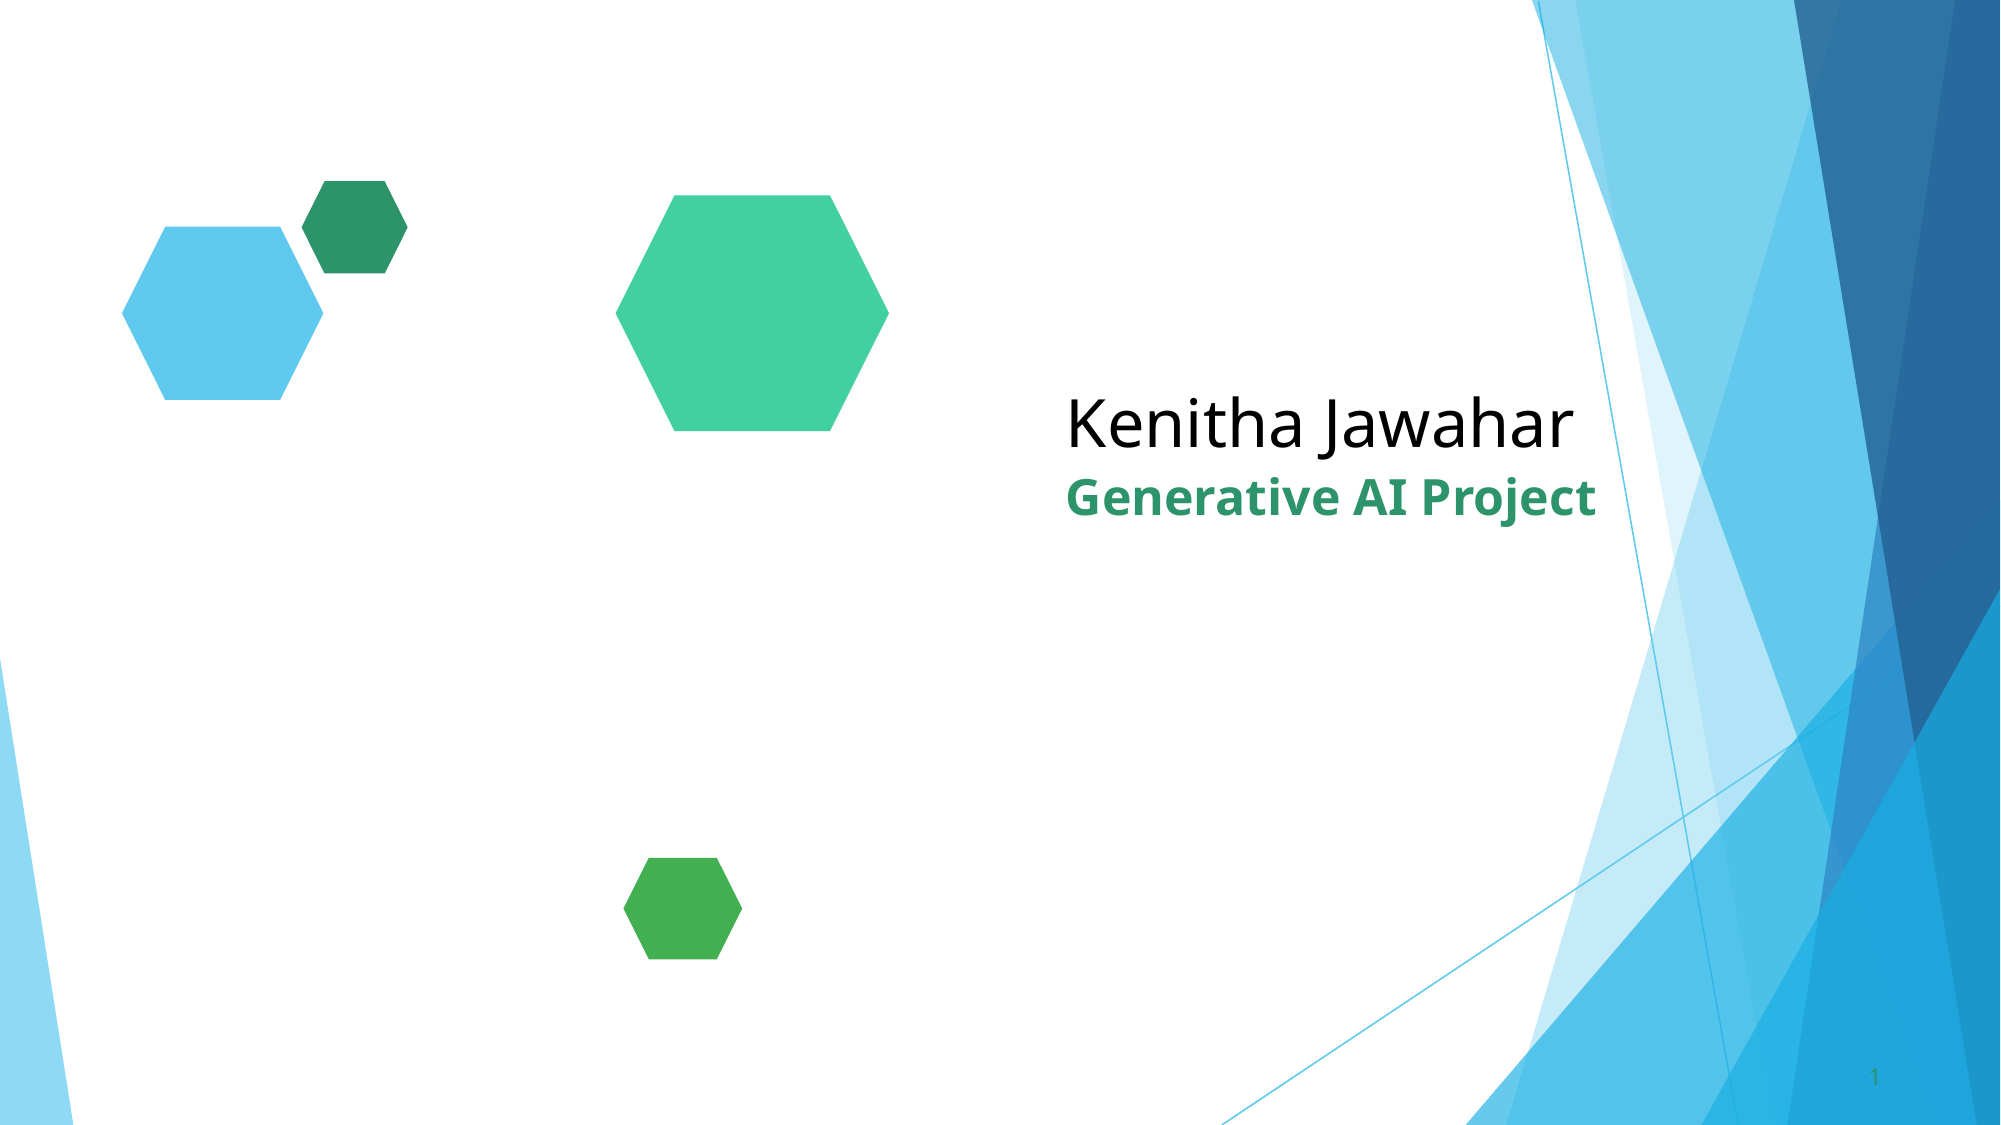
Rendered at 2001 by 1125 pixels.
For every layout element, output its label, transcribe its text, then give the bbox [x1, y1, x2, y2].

slide_number 1 [1849, 1061, 1890, 1125]
text_box Kenitha Jawahar [1063, 377, 1800, 461]
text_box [121, 180, 408, 401]
text_box [623, 857, 743, 960]
text_box Generative AI Project [1063, 462, 1600, 525]
text_box [615, 195, 890, 432]
